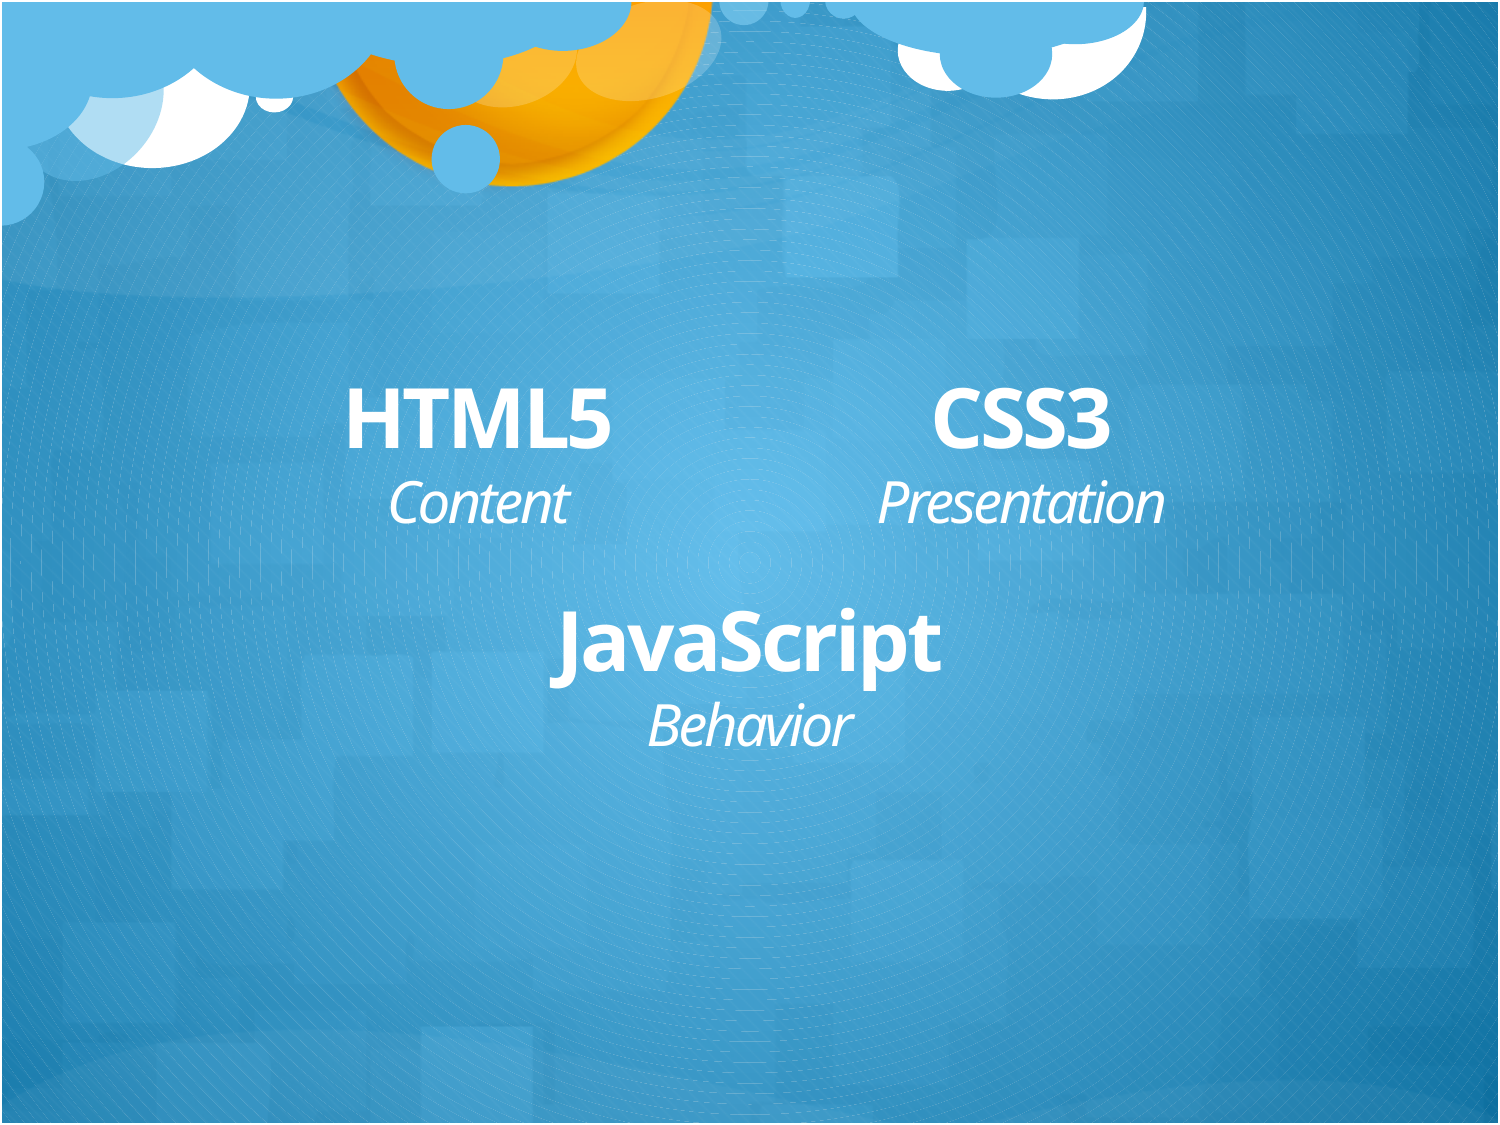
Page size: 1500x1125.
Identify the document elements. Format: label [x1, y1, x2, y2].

picture [2, 2, 1498, 1123]
text_box [306, 356, 1194, 769]
